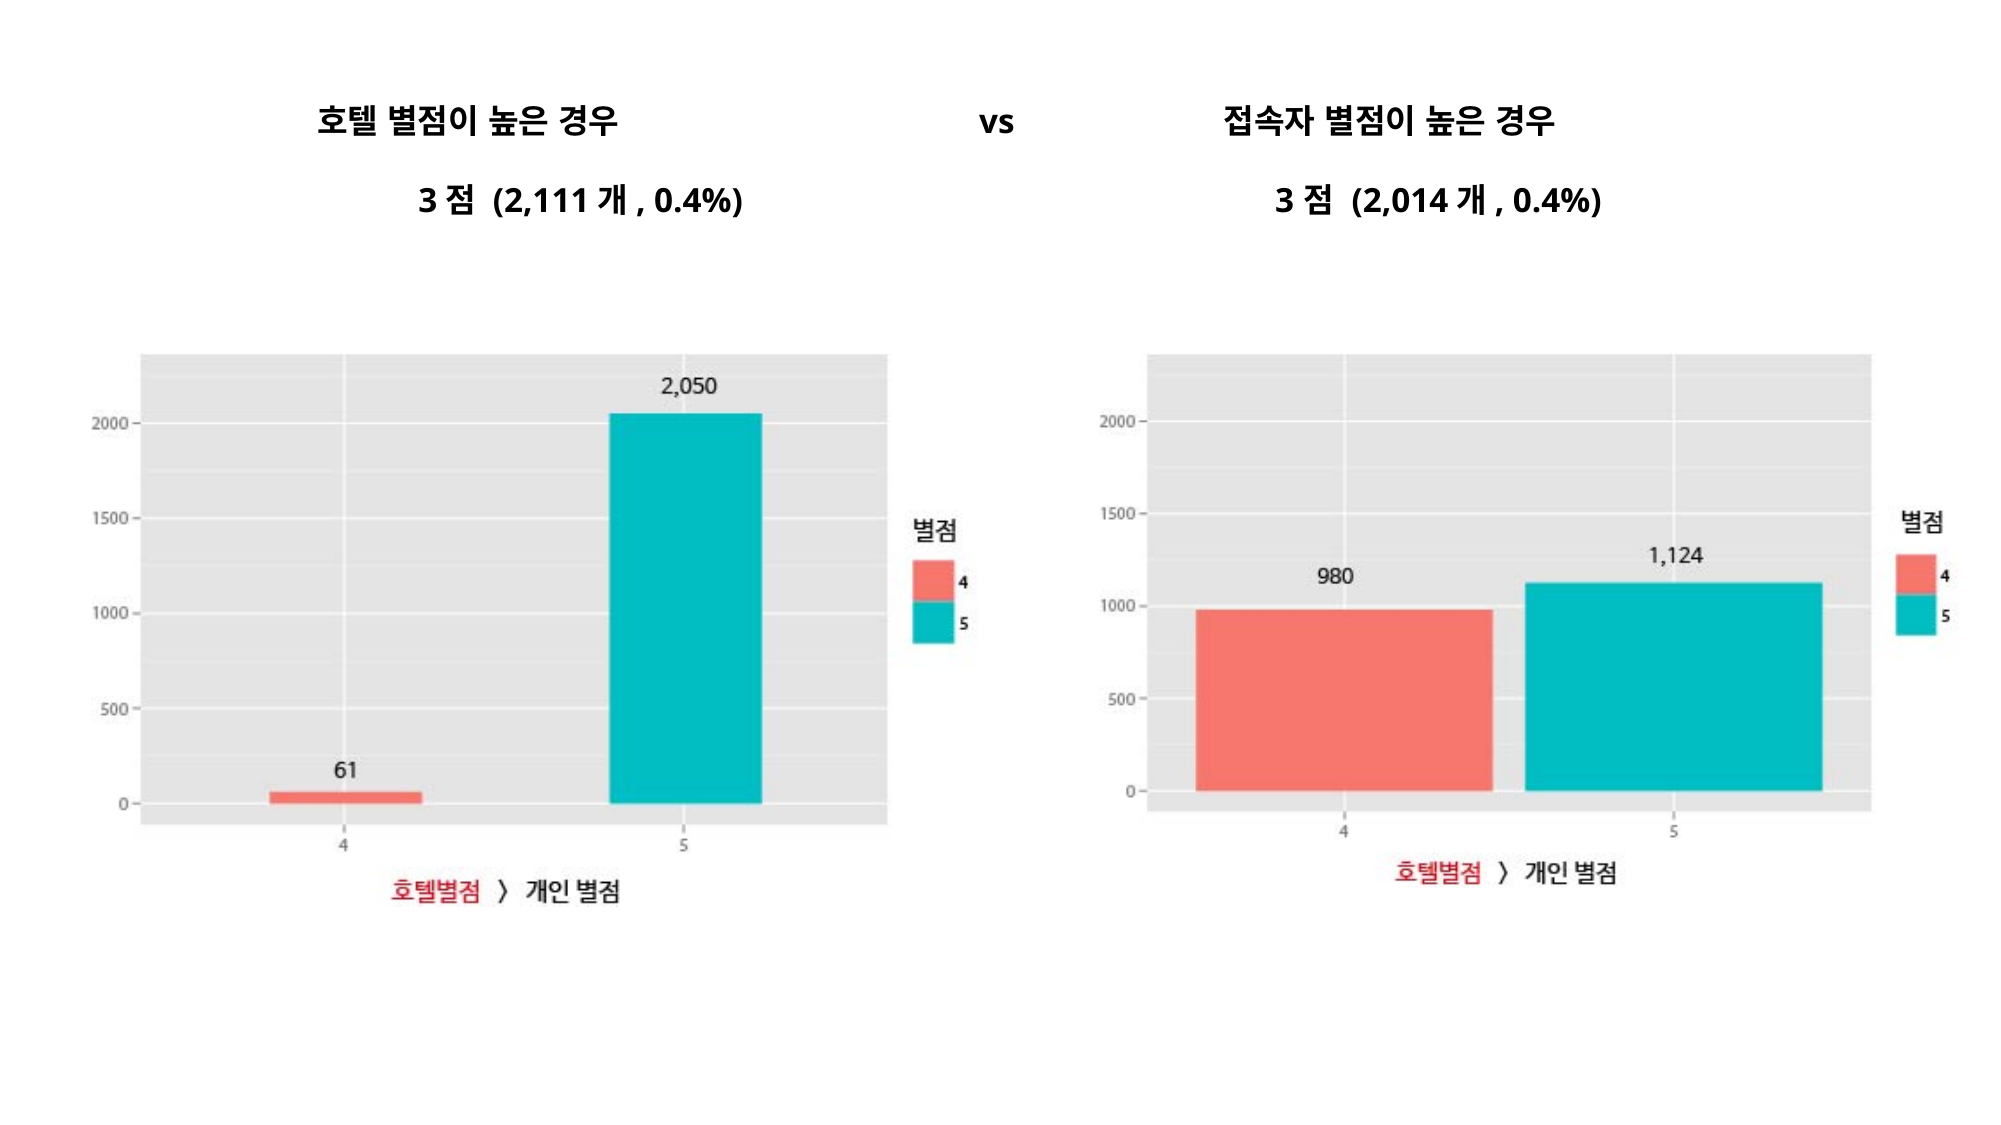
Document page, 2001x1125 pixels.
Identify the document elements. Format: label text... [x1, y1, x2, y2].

picture [1098, 353, 2000, 888]
picture [91, 353, 1020, 907]
text_box 호텔 별점이 높은 경우 vs 접속자 별점이 높은 경우 3점 (2,111개, 0.4%) 3점 (2,014개, 0.4%) [272, 92, 1626, 227]
